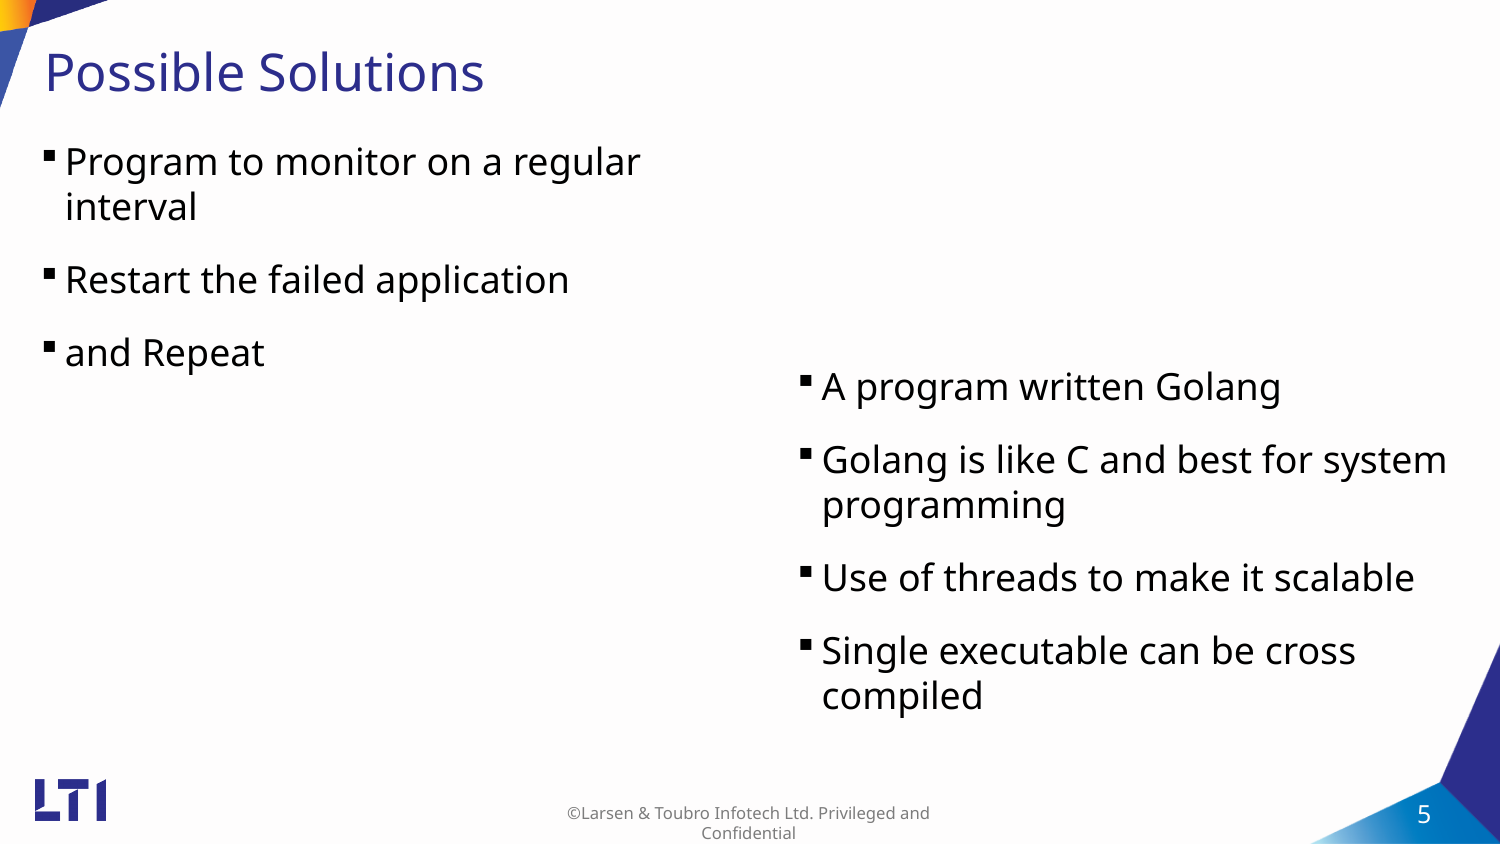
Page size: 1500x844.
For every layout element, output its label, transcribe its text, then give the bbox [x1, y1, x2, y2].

picture [0, 0, 109, 110]
picture [35, 779, 106, 821]
text_box A program written Golang Golang is like C and best for system programming Use of threads to make it scalable Single executable can be cross compiled [797, 362, 1460, 758]
title Possible Solutions [43, 38, 1362, 104]
list Program to monitor on a regular interval Restart the failed application and Repeat [40, 138, 703, 427]
picture [1288, 640, 1500, 844]
